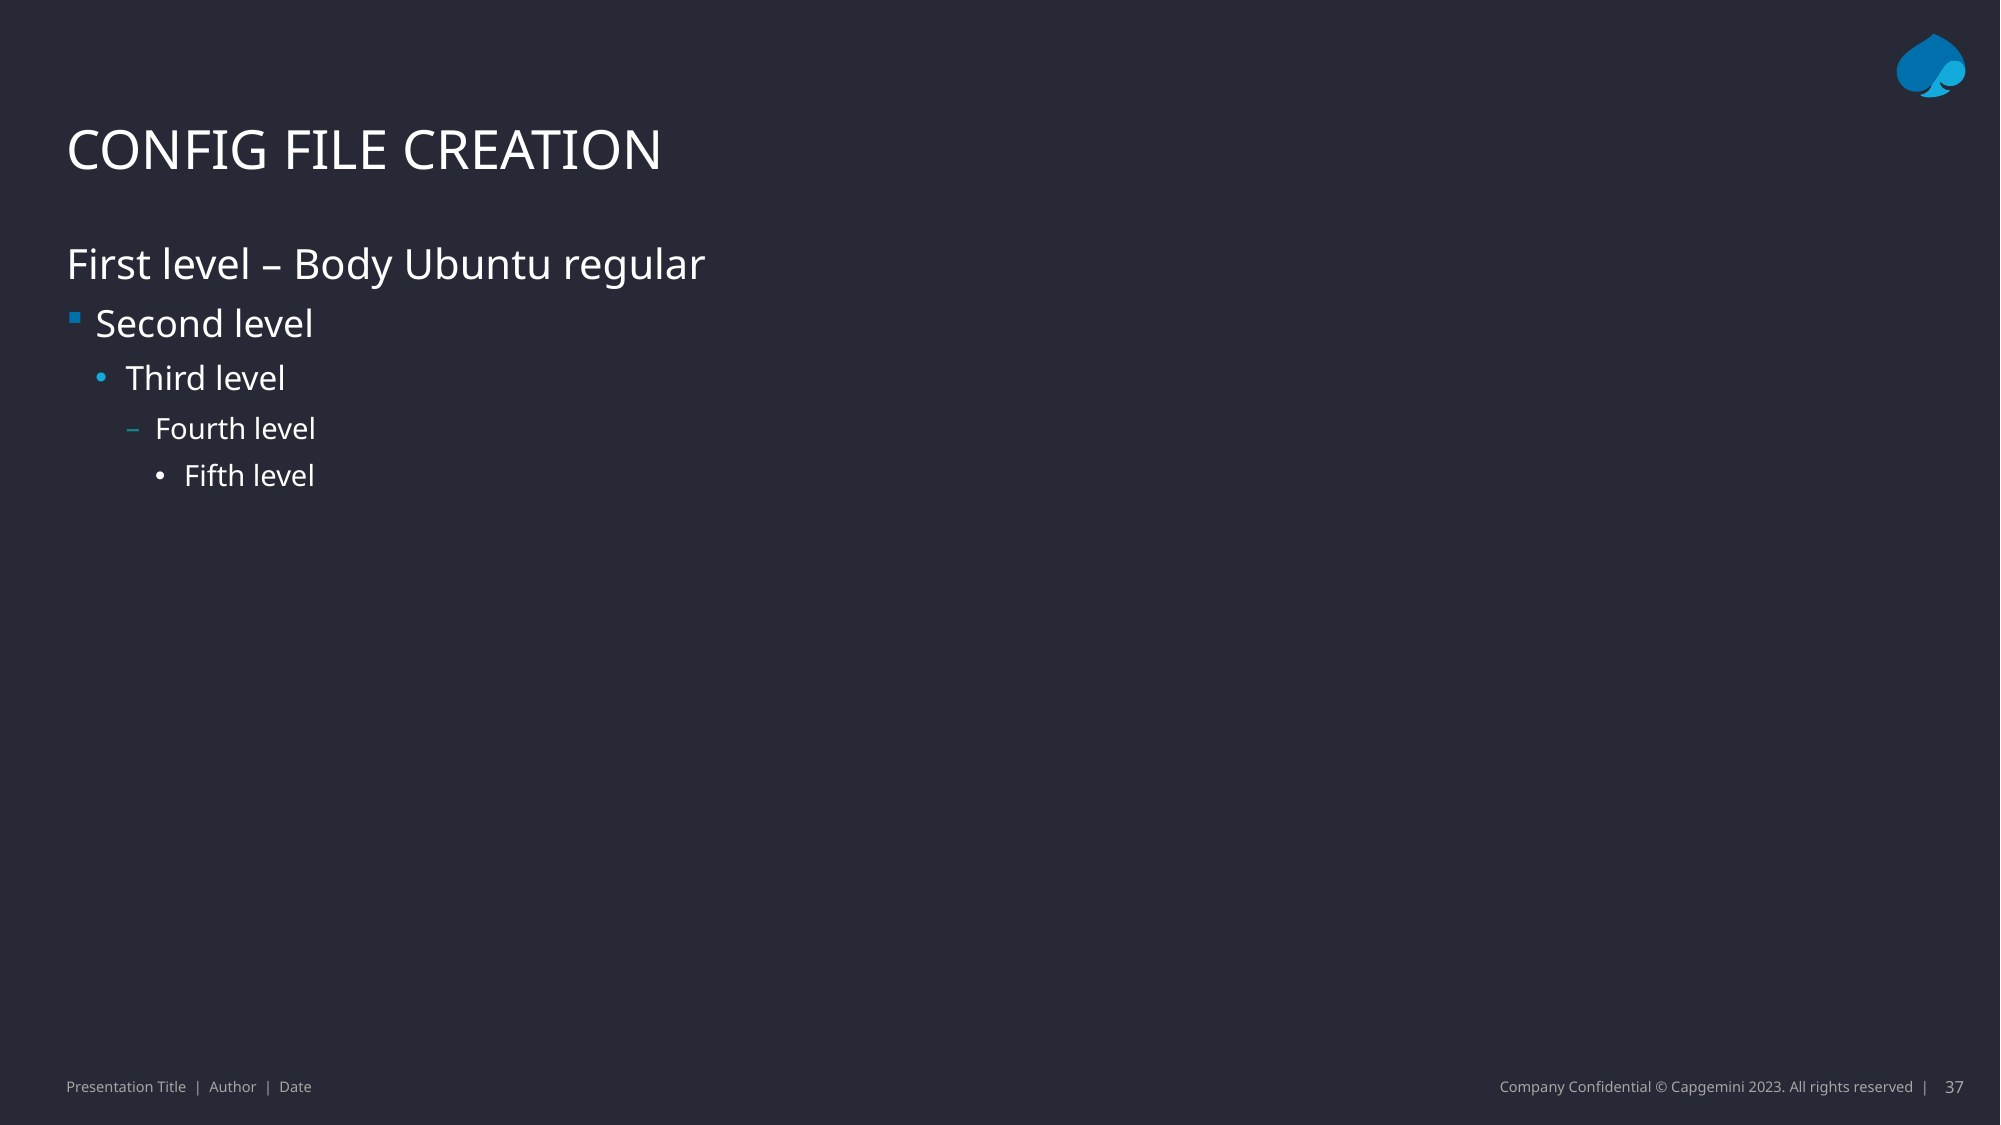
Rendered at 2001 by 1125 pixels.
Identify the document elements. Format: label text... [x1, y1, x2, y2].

title Config file creation [66, 63, 1863, 182]
list First level – Body Ubuntu regular Second level Third level Fourth level Fifth level [66, 237, 1938, 1050]
